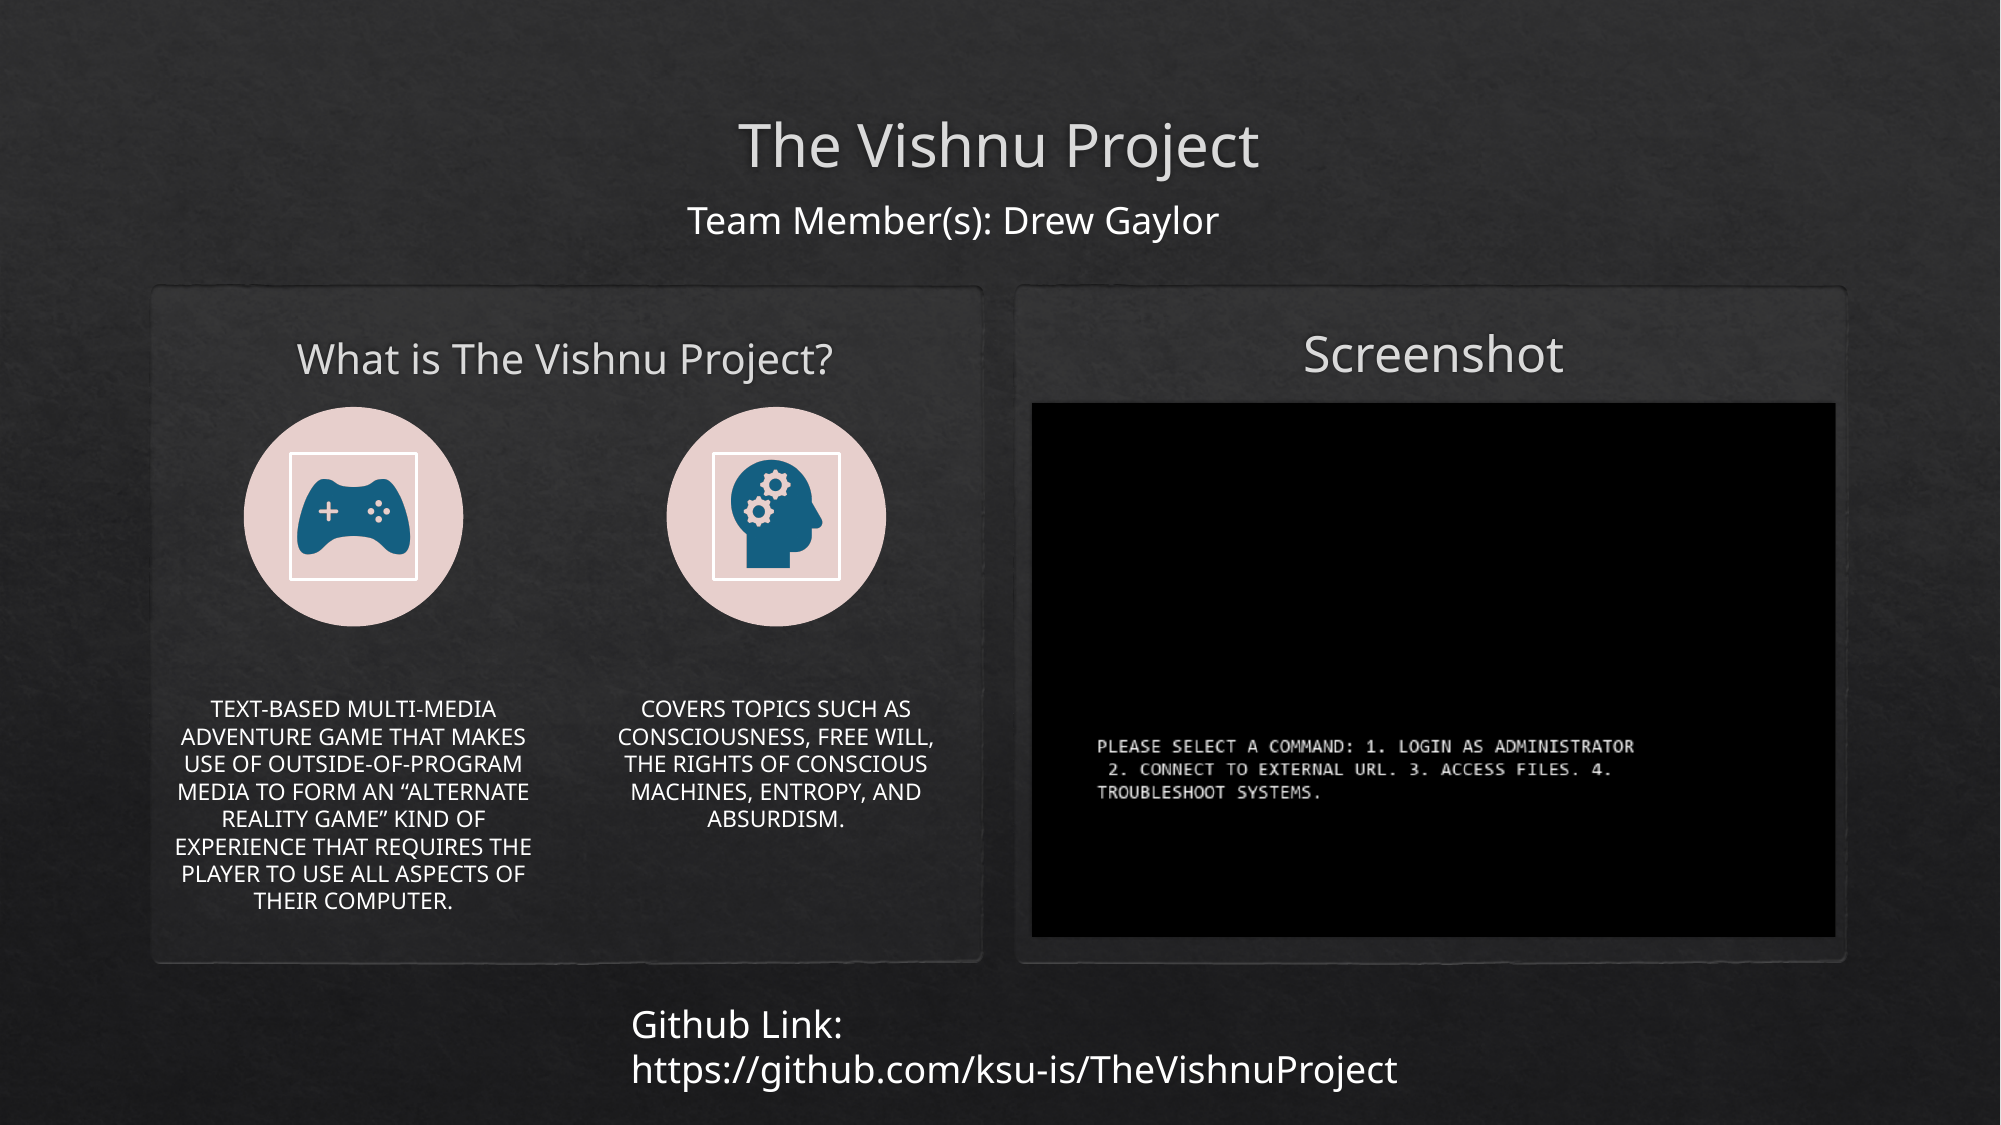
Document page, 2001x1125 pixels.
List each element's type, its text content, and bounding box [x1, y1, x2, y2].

title The Vishnu Project [149, 99, 1849, 260]
picture [1013, 284, 1849, 965]
list What is The Vishnu Project? [165, 301, 965, 388]
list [164, 390, 965, 951]
list Screenshot [1032, 301, 1836, 391]
text_box Team Member(s): Drew Gaylor [672, 189, 1375, 249]
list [1032, 403, 1836, 938]
text_box Github Link: https://github.com/ksu-is/TheVishnuProject [616, 994, 1420, 1099]
picture [149, 284, 985, 965]
